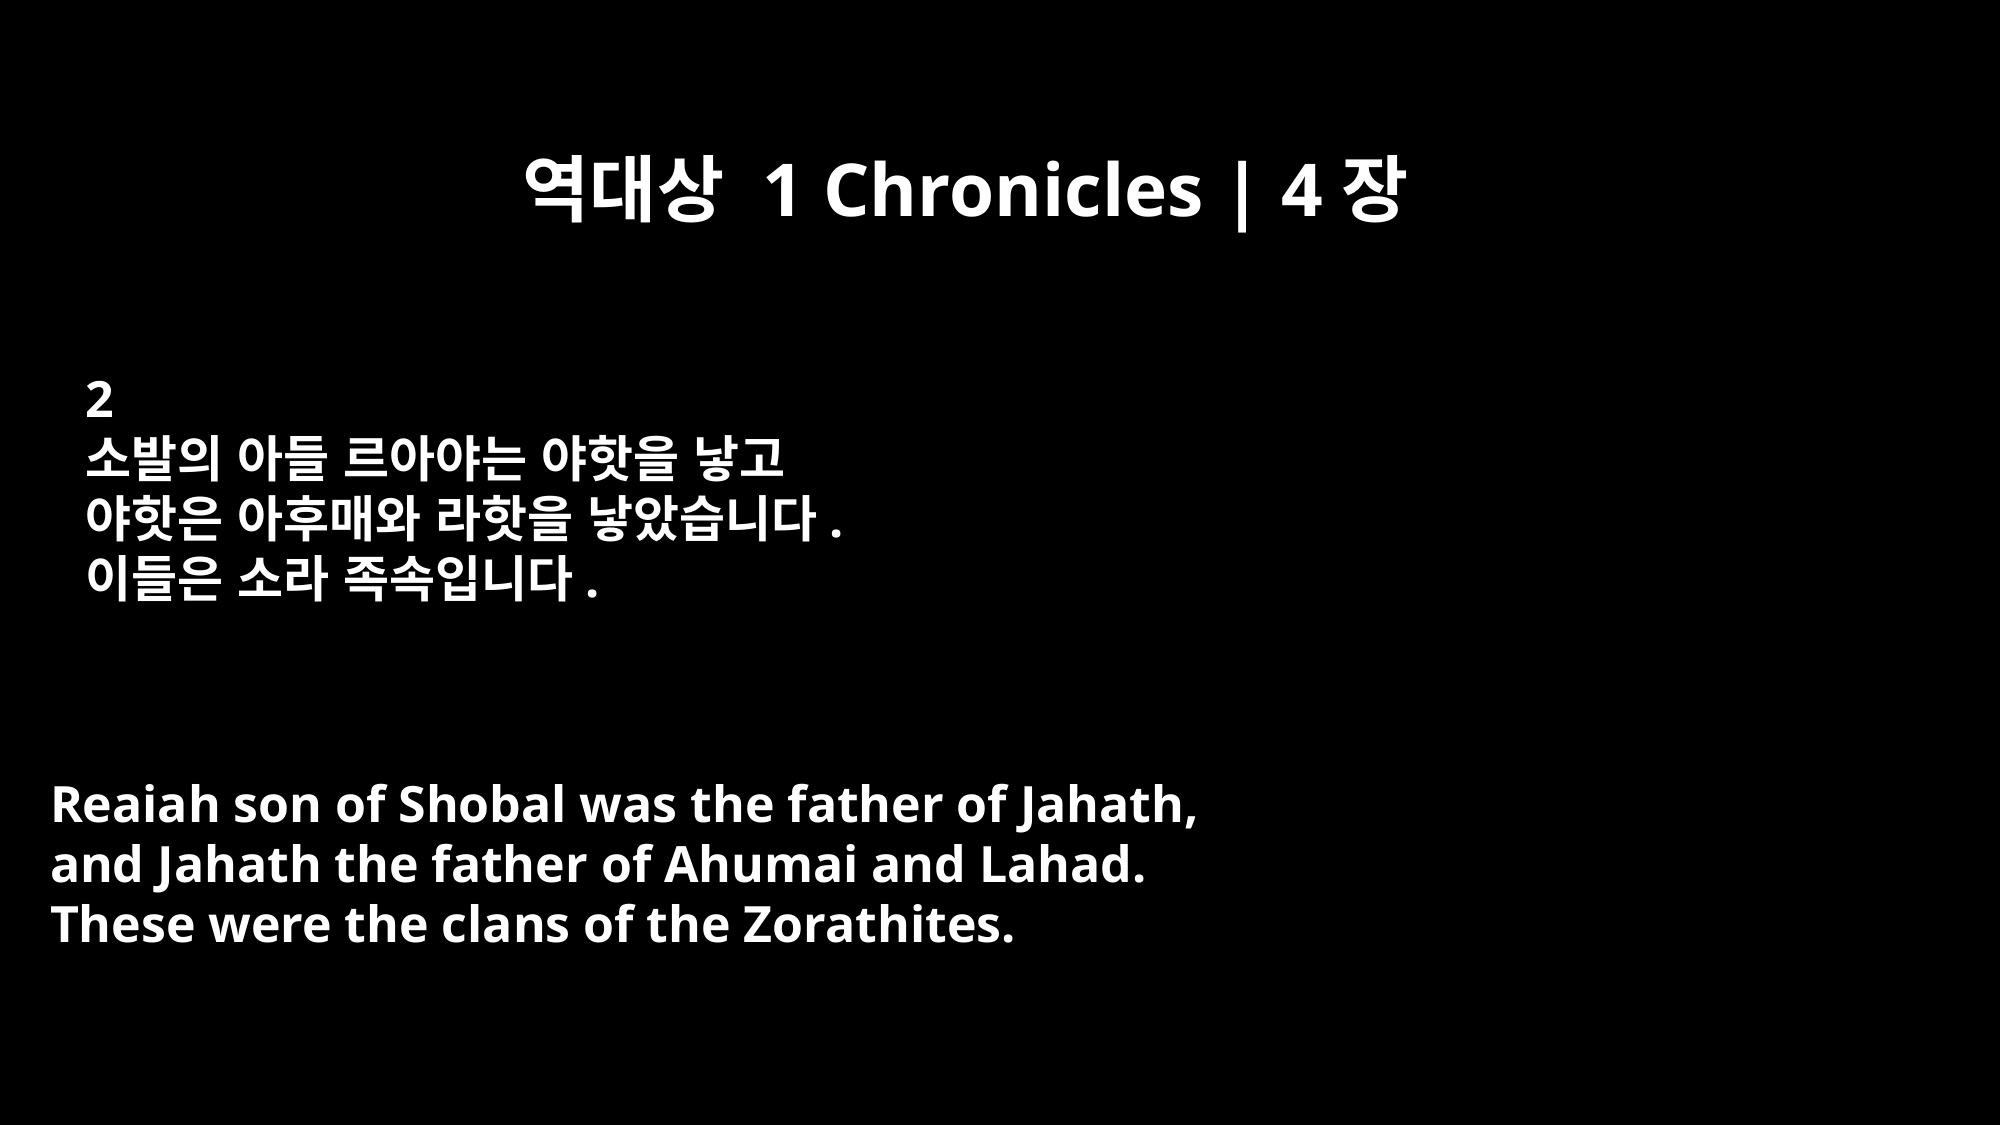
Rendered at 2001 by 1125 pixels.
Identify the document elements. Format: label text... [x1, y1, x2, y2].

text_box Reaiah son of Shobal was the father of Jahath, and Jahath the father of Ahumai and Lahad. These were the clans of the Zorathites. [35, 764, 1214, 960]
text_box 역대상 1 Chronicles | 4장 [507, 136, 1424, 239]
text_box 2 소발의 아들 르아야는 야핫을 낳고 야핫은 아후매와 라핫을 낳았습니다. 이들은 소라 족속입니다. [71, 359, 860, 615]
